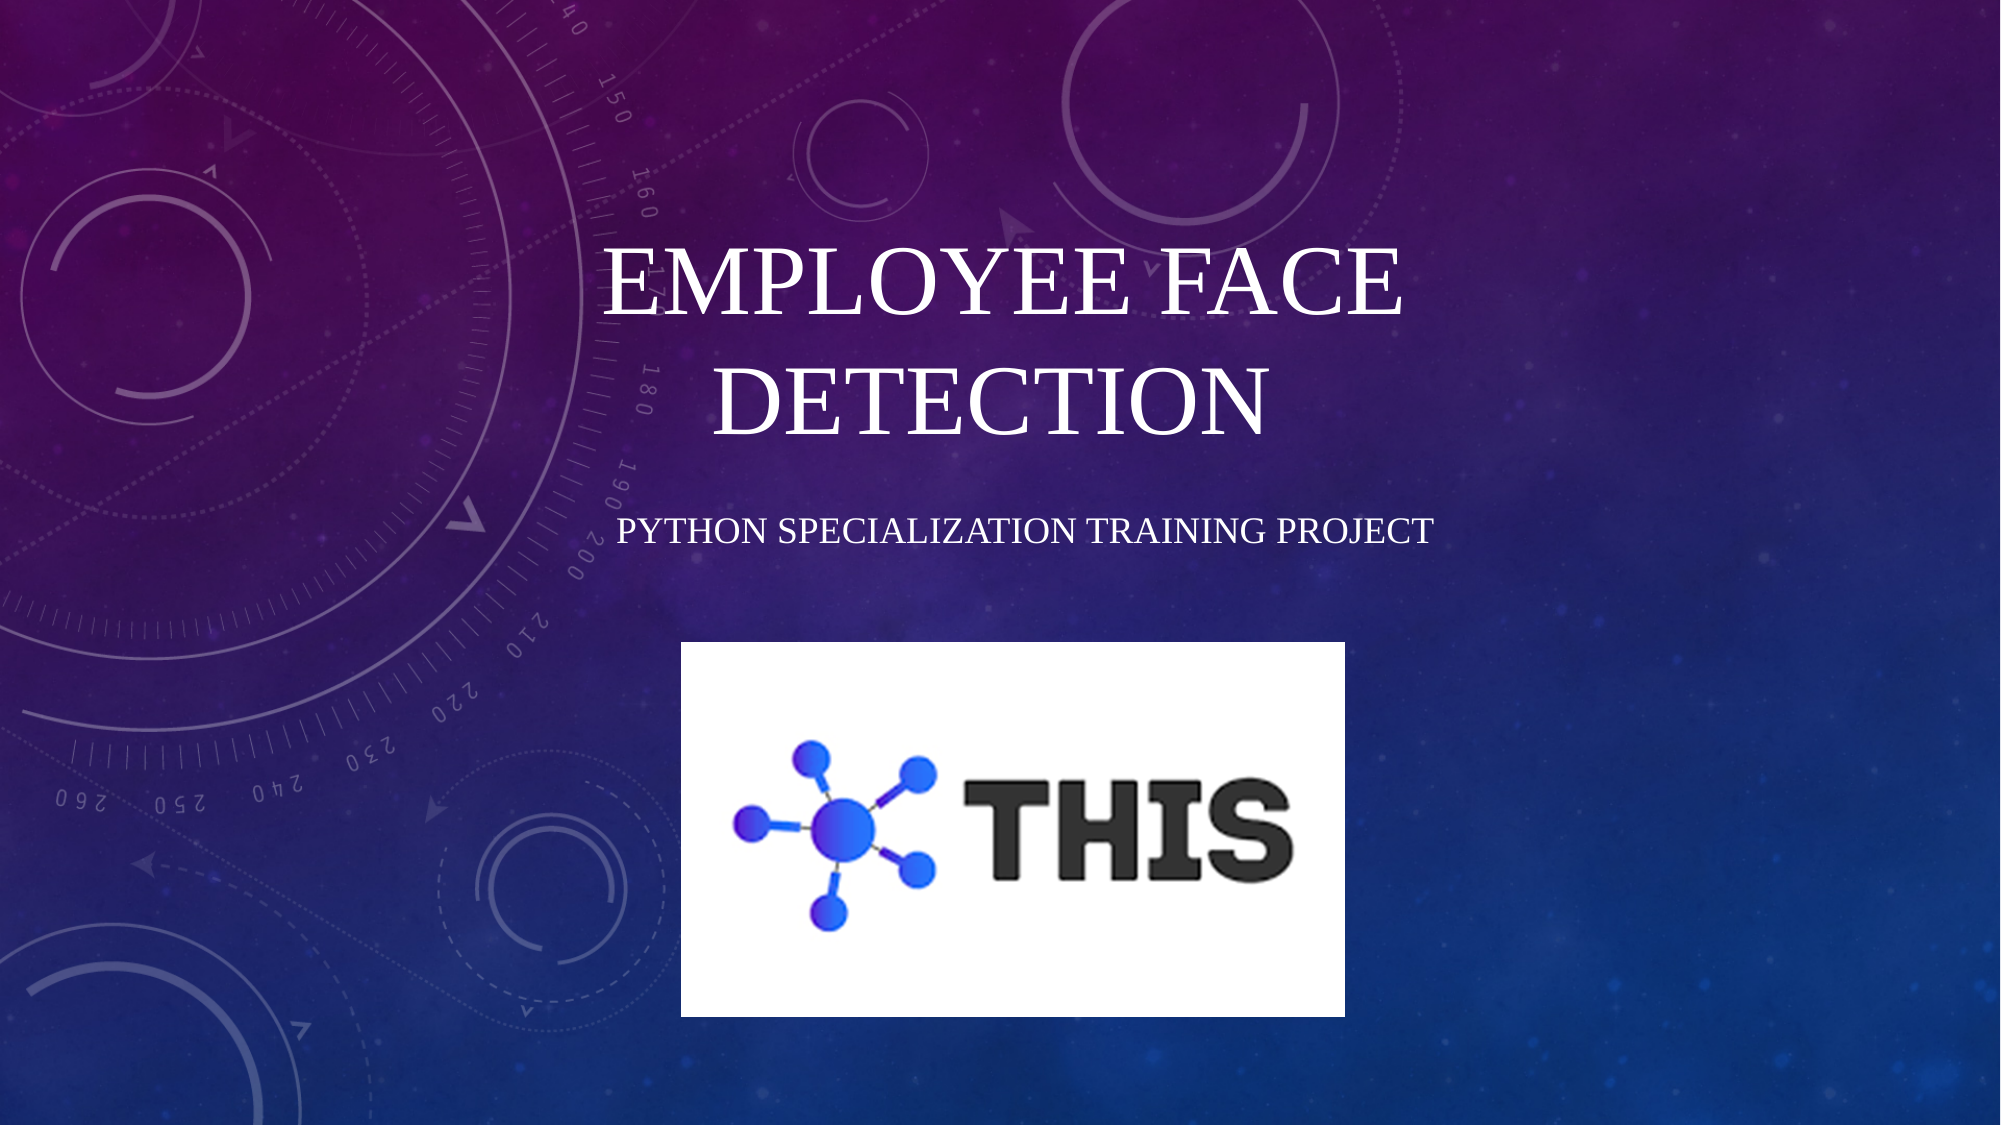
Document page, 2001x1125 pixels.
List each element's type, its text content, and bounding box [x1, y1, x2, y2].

subtitle Python specialization training project [269, 498, 1450, 729]
title Employee face detection [286, 185, 1723, 583]
picture [0, 0, 2001, 1125]
